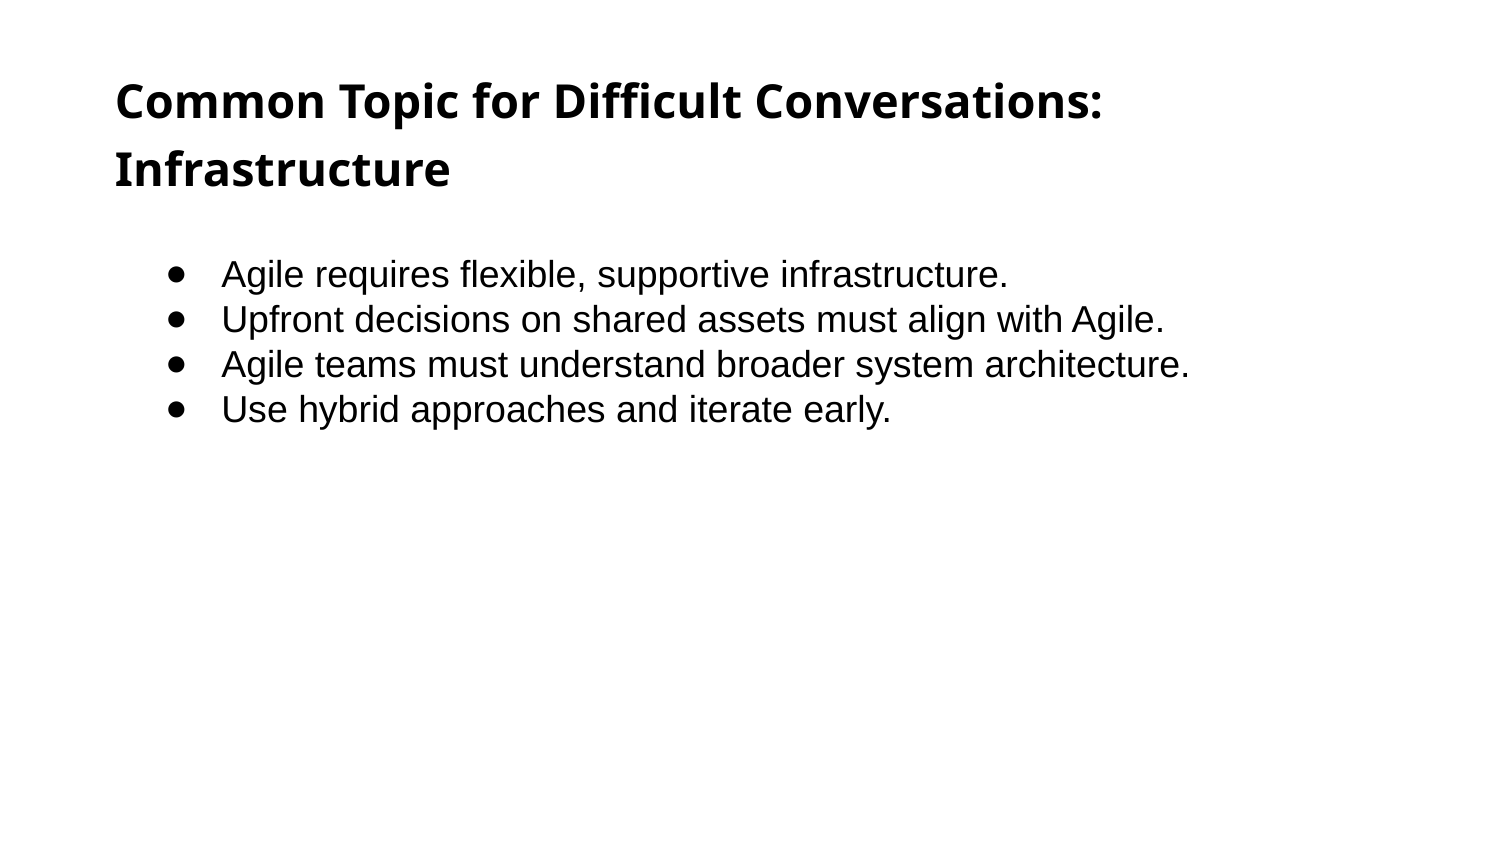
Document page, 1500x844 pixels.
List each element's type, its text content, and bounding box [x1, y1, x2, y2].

text_box Agile requires flexible, supportive infrastructure. Upfront decisions on shared assets must align with Agile. Agile teams must understand broader system architecture. Use hybrid approaches and iterate early. [131, 234, 1277, 445]
title Common Topic for Difficult Conversations: Infrastructure [99, 99, 1307, 157]
text_box [99, 157, 655, 213]
